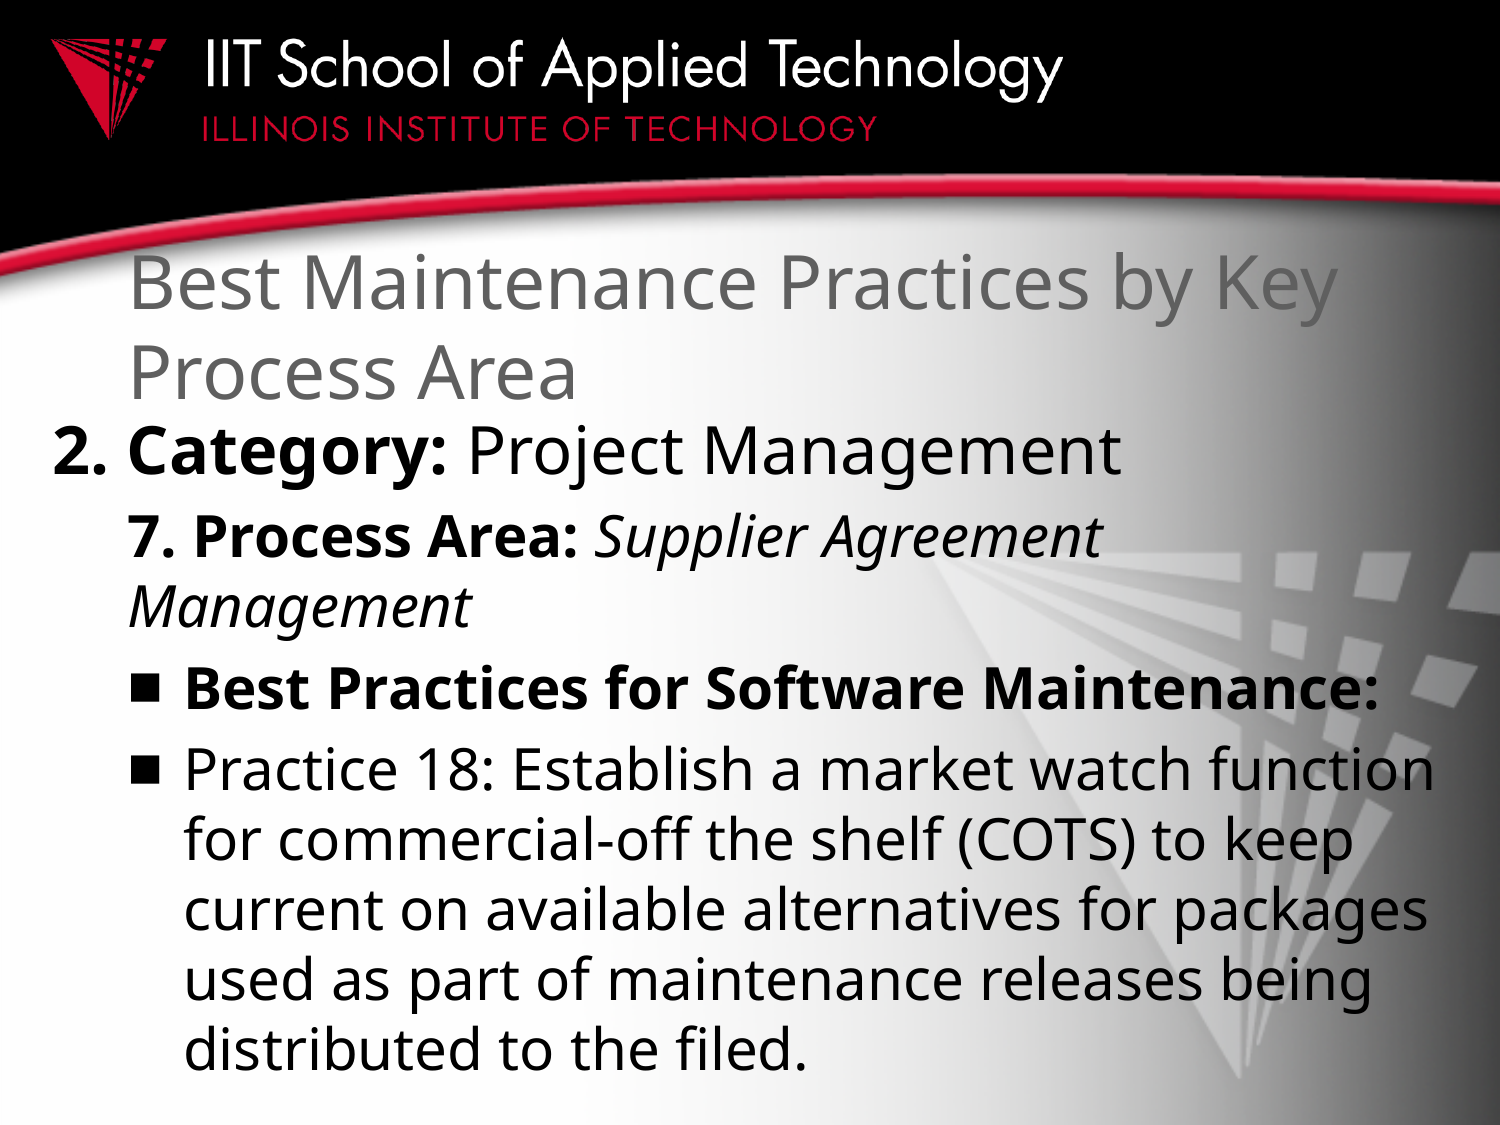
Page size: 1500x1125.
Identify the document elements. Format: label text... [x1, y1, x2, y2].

title Best Maintenance Practices by Key Process Area [112, 249, 1388, 399]
picture [0, 0, 1500, 1125]
list 2. Category: Project Management 7. Process Area: Supplier Agreement Management Best Practices for Software Maintenance: Practice 18: Establish a market watch function for commercial-off the shelf (COTS) to keep current on available alternatives for packages used as part of maintenance releases being distributed to the filed. [37, 399, 1476, 1101]
